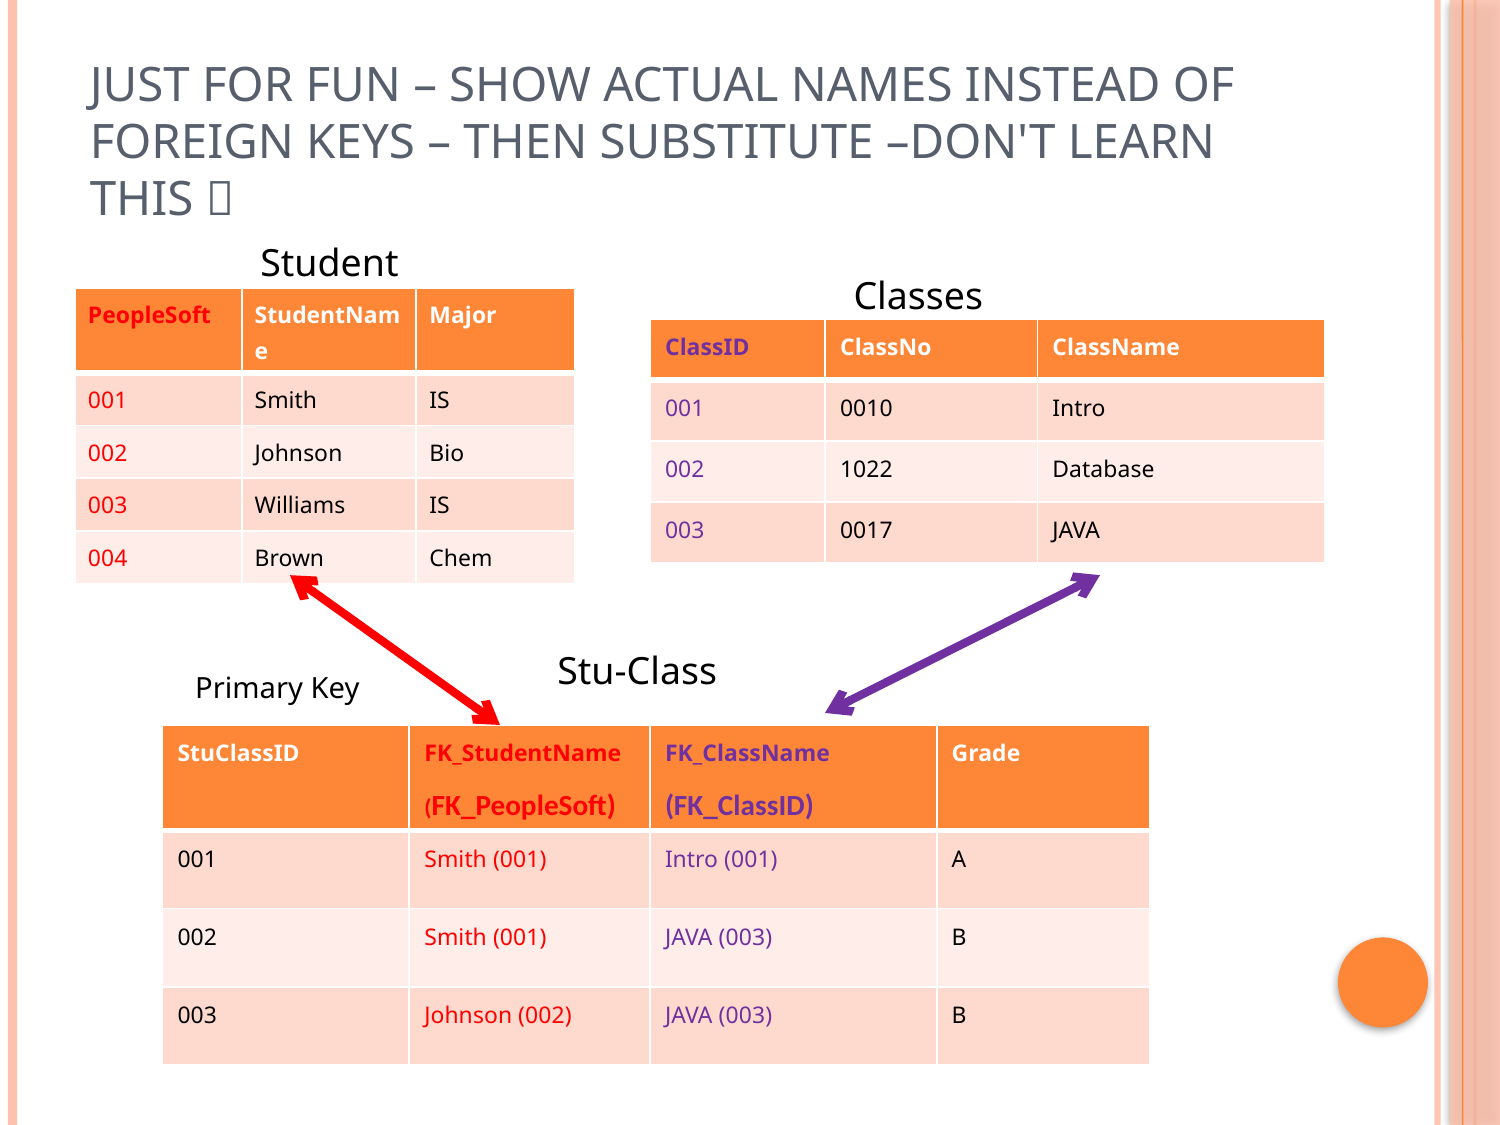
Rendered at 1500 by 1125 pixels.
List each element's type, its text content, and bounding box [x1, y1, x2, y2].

text_box Classes [838, 264, 999, 325]
table_cell 003 [163, 988, 408, 1064]
table_cell Brown [243, 532, 415, 583]
table_header StudentName [243, 289, 415, 370]
table_cell B [938, 988, 1149, 1064]
table_cell 003 [76, 479, 241, 530]
table_cell Smith (001) [410, 909, 649, 986]
table_cell Intro (001) [651, 833, 936, 908]
table_header Grade [938, 726, 1149, 828]
title JUST FOR FUN – SHOW ACTUAL NAMES INSTEAD OF FOREIGN KEYS – Then Substitute –DON'T LEARN THIS  [75, 45, 1300, 233]
table_header ClassName [1038, 320, 1324, 377]
table_cell 001 [76, 376, 241, 425]
table_cell 004 [76, 532, 241, 583]
table_header ClassNo [826, 320, 1037, 377]
table_header FK_ClassName (FK_ClassID) [651, 726, 936, 828]
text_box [824, 574, 1101, 714]
table_header StuClassID [163, 726, 408, 828]
table_header FK_StudentName (FK_PeopleSoft) [410, 726, 649, 828]
table_cell JAVA (003) [651, 988, 936, 1064]
table_cell Database [1038, 442, 1324, 501]
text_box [289, 574, 501, 726]
table_cell Intro [1038, 383, 1324, 440]
table_cell 0017 [826, 503, 1037, 562]
table_cell A [938, 833, 1149, 908]
table_cell 001 [163, 833, 408, 908]
text_box Primary Key [180, 662, 283, 713]
table_cell IS [417, 479, 574, 530]
table_cell B [938, 909, 1149, 986]
text_box Stu-Class [542, 639, 733, 700]
table_cell Smith (001) [410, 833, 649, 908]
table_cell 003 [651, 503, 824, 562]
table_cell 002 [163, 909, 408, 986]
table_header Major [417, 289, 574, 370]
table_cell Smith [243, 376, 415, 425]
table_cell JAVA [1038, 503, 1324, 562]
text_box Student [245, 231, 414, 292]
table_cell 001 [651, 383, 824, 440]
table_cell 002 [651, 442, 824, 501]
table_header ClassID [651, 320, 824, 377]
table_cell Johnson [243, 426, 415, 477]
table_cell 0010 [826, 383, 1037, 440]
table_cell IS [417, 376, 574, 425]
table_cell Williams [243, 479, 415, 530]
table_cell Bio [417, 426, 574, 477]
table_cell 1022 [826, 442, 1037, 501]
table_cell JAVA (003) [651, 909, 936, 986]
table_cell Johnson (002) [410, 988, 649, 1064]
table_header PeopleSoft [76, 289, 241, 370]
table_cell Chem [417, 532, 574, 583]
table_cell 002 [76, 426, 241, 477]
